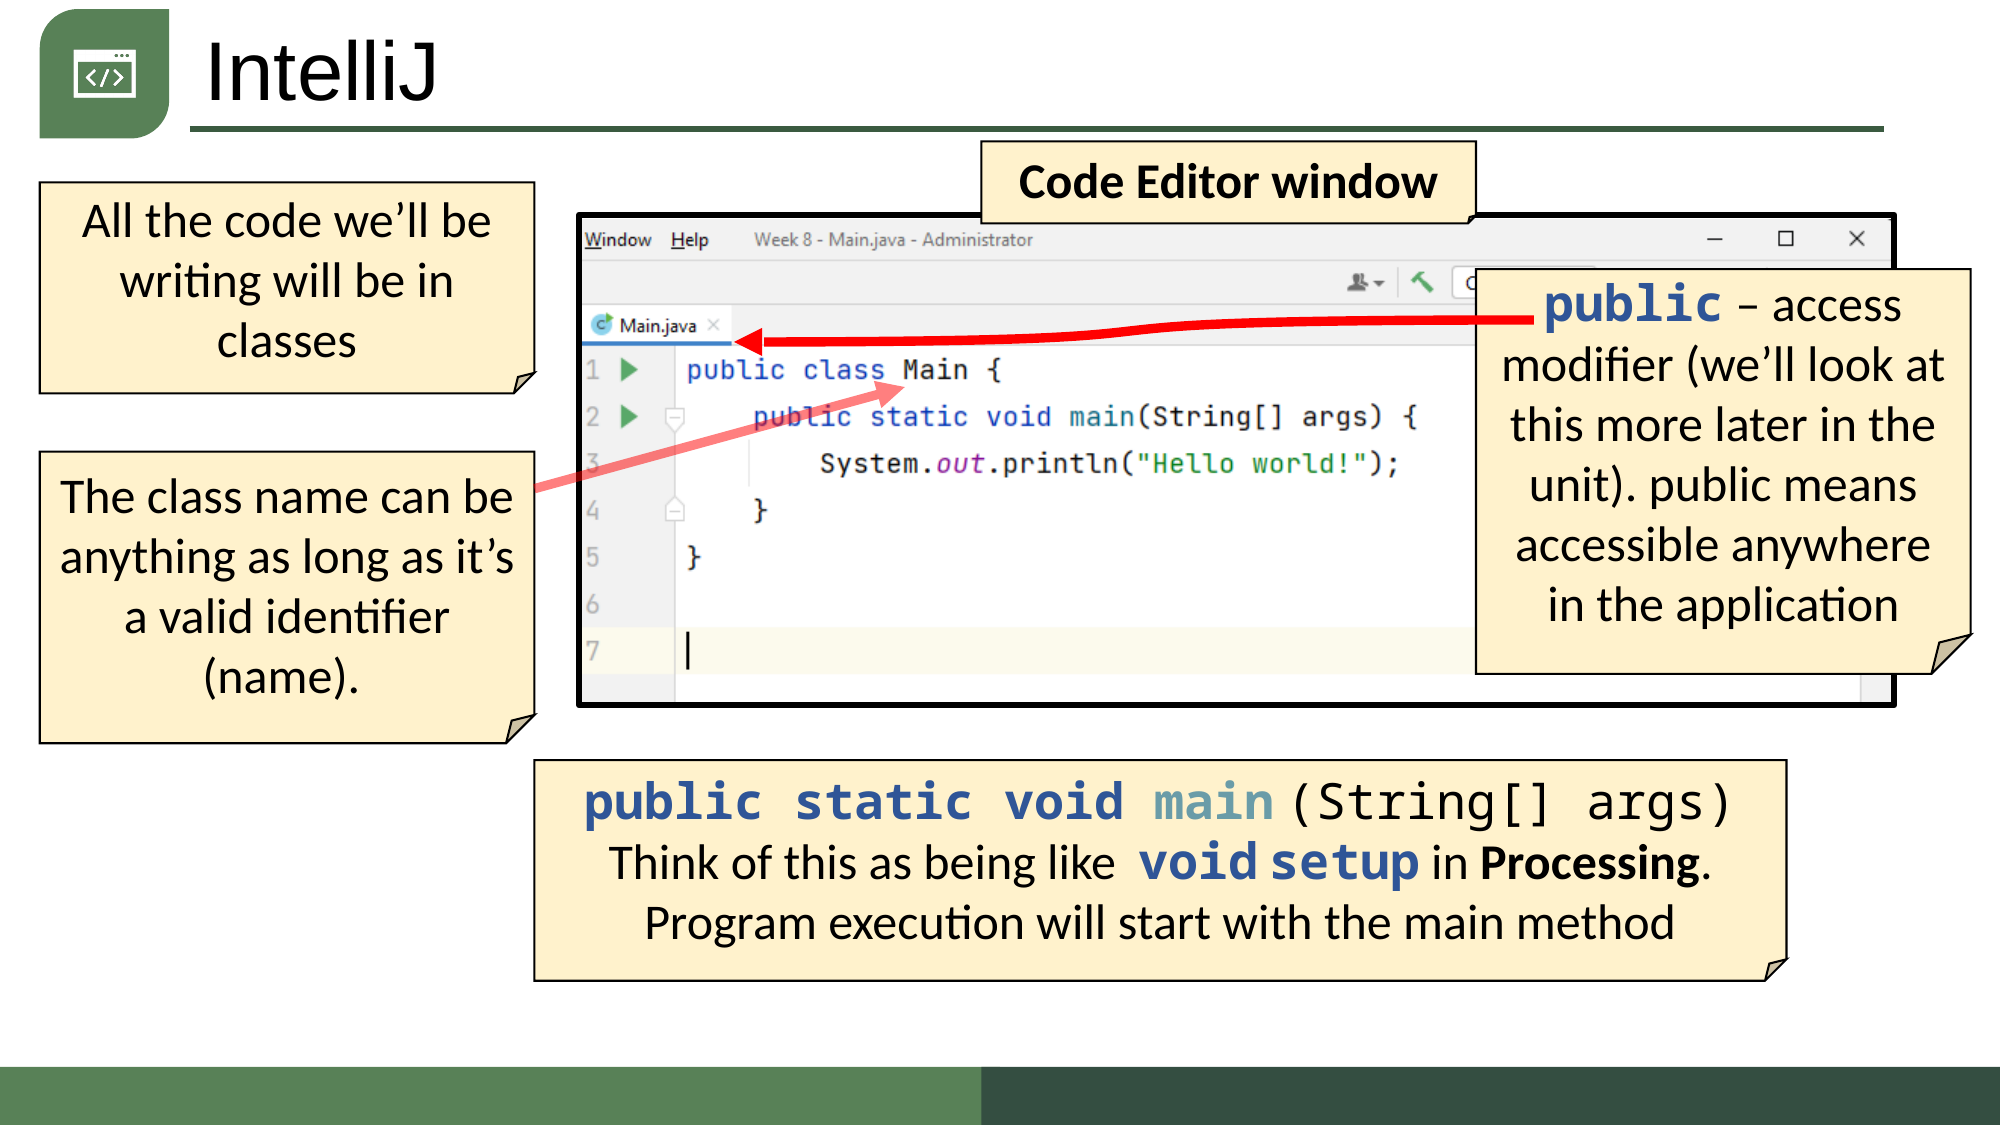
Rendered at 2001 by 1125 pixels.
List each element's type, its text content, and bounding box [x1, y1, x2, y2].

text_box All the code we’ll be writing will be in classes [38, 181, 538, 395]
text_box public static void main (String[] args) Think of this as being like void setup in Processing. Program execution will start with the main method [533, 759, 1790, 982]
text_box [534, 387, 905, 489]
title IntelliJ [189, 19, 2000, 128]
text_box Code Editor window [980, 140, 1480, 217]
text_box [0, 1066, 980, 1125]
picture [582, 217, 1892, 702]
text_box [980, 1066, 2000, 1125]
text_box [39, 9, 170, 139]
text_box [733, 319, 1534, 343]
text_box public – access modifier (we’ll look at this more later in the unit). public means accessible anywhere in the application [1892, 268, 1975, 675]
text_box The class name can be anything as long as it’s a valid identifier (name). [38, 450, 538, 745]
